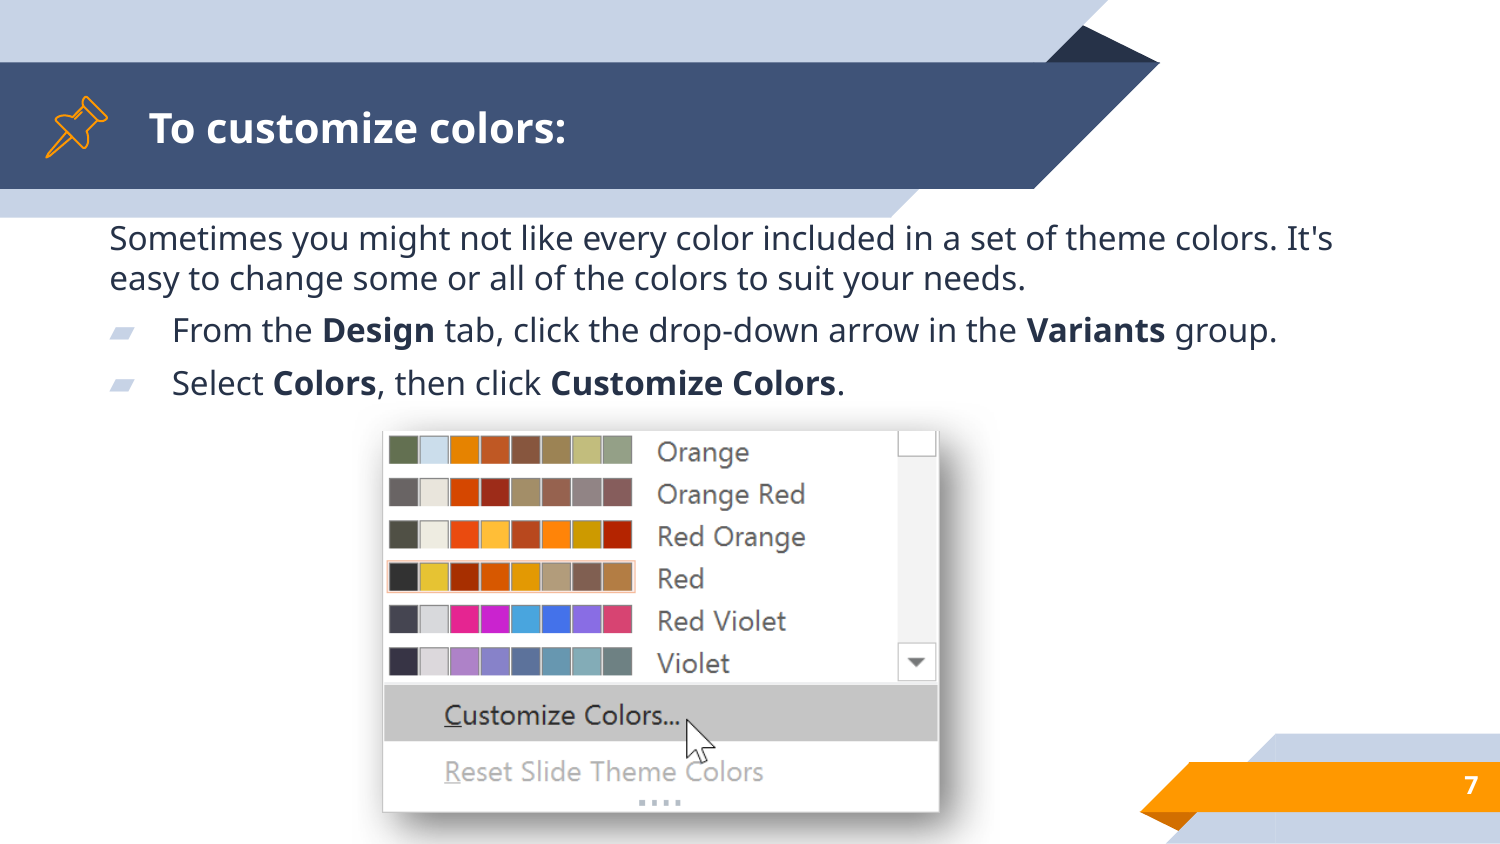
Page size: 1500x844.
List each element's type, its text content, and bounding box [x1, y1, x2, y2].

title To customize colors: [133, 64, 1035, 190]
picture [382, 430, 940, 813]
list Sometimes you might not like every color included in a set of theme colors. It's easy to change some or all of the colors to suit your needs. From the Design tab, click the drop-down arrow in the Variants group. Select Colors, then click Customize Colors. [81, 215, 1377, 404]
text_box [45, 96, 108, 158]
slide_number 7 [1249, 760, 1494, 813]
